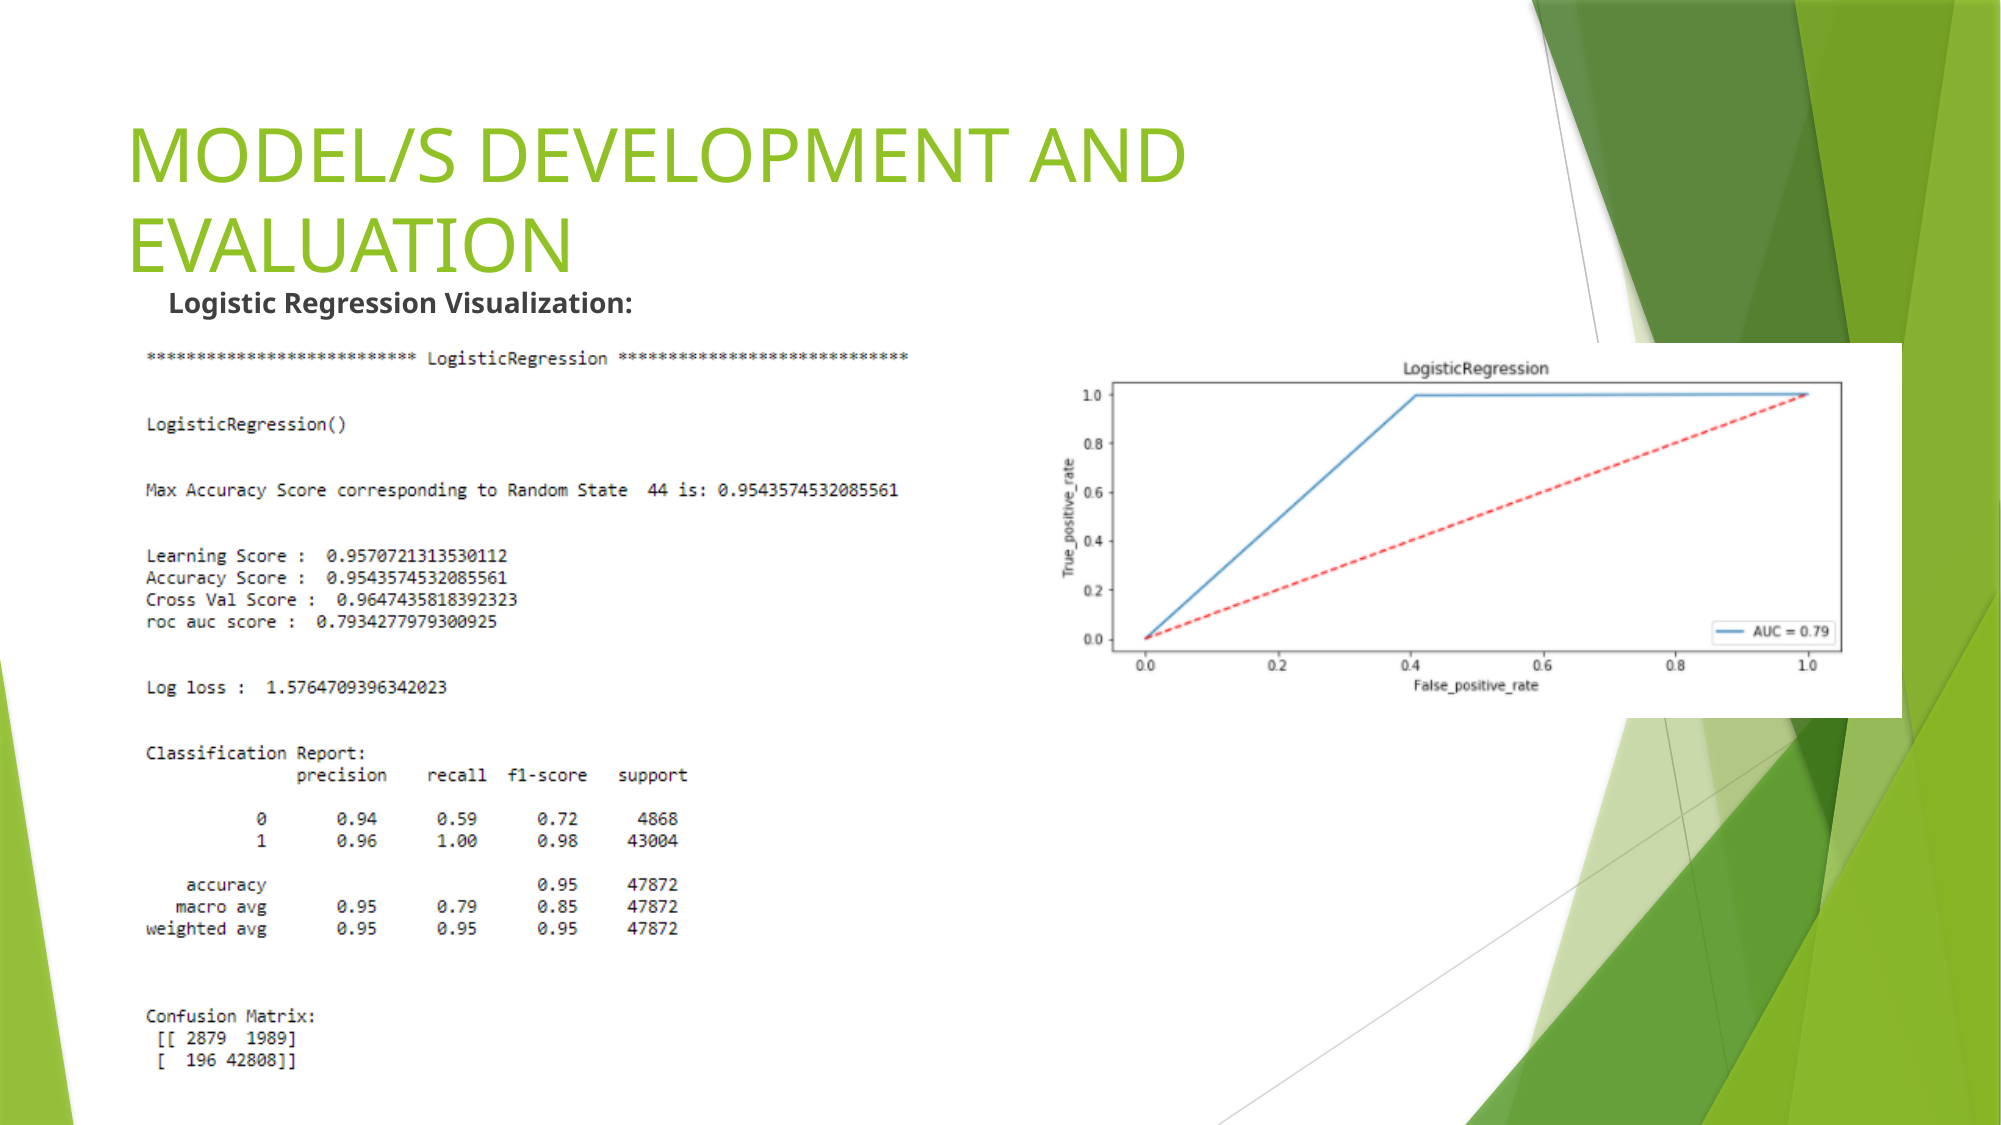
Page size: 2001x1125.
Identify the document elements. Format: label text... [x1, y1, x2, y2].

picture [130, 343, 1902, 1104]
list Logistic Regression Visualization: [153, 277, 727, 342]
title MODEL/S DEVELOPMENT AND EVALUATION [111, 99, 1522, 317]
